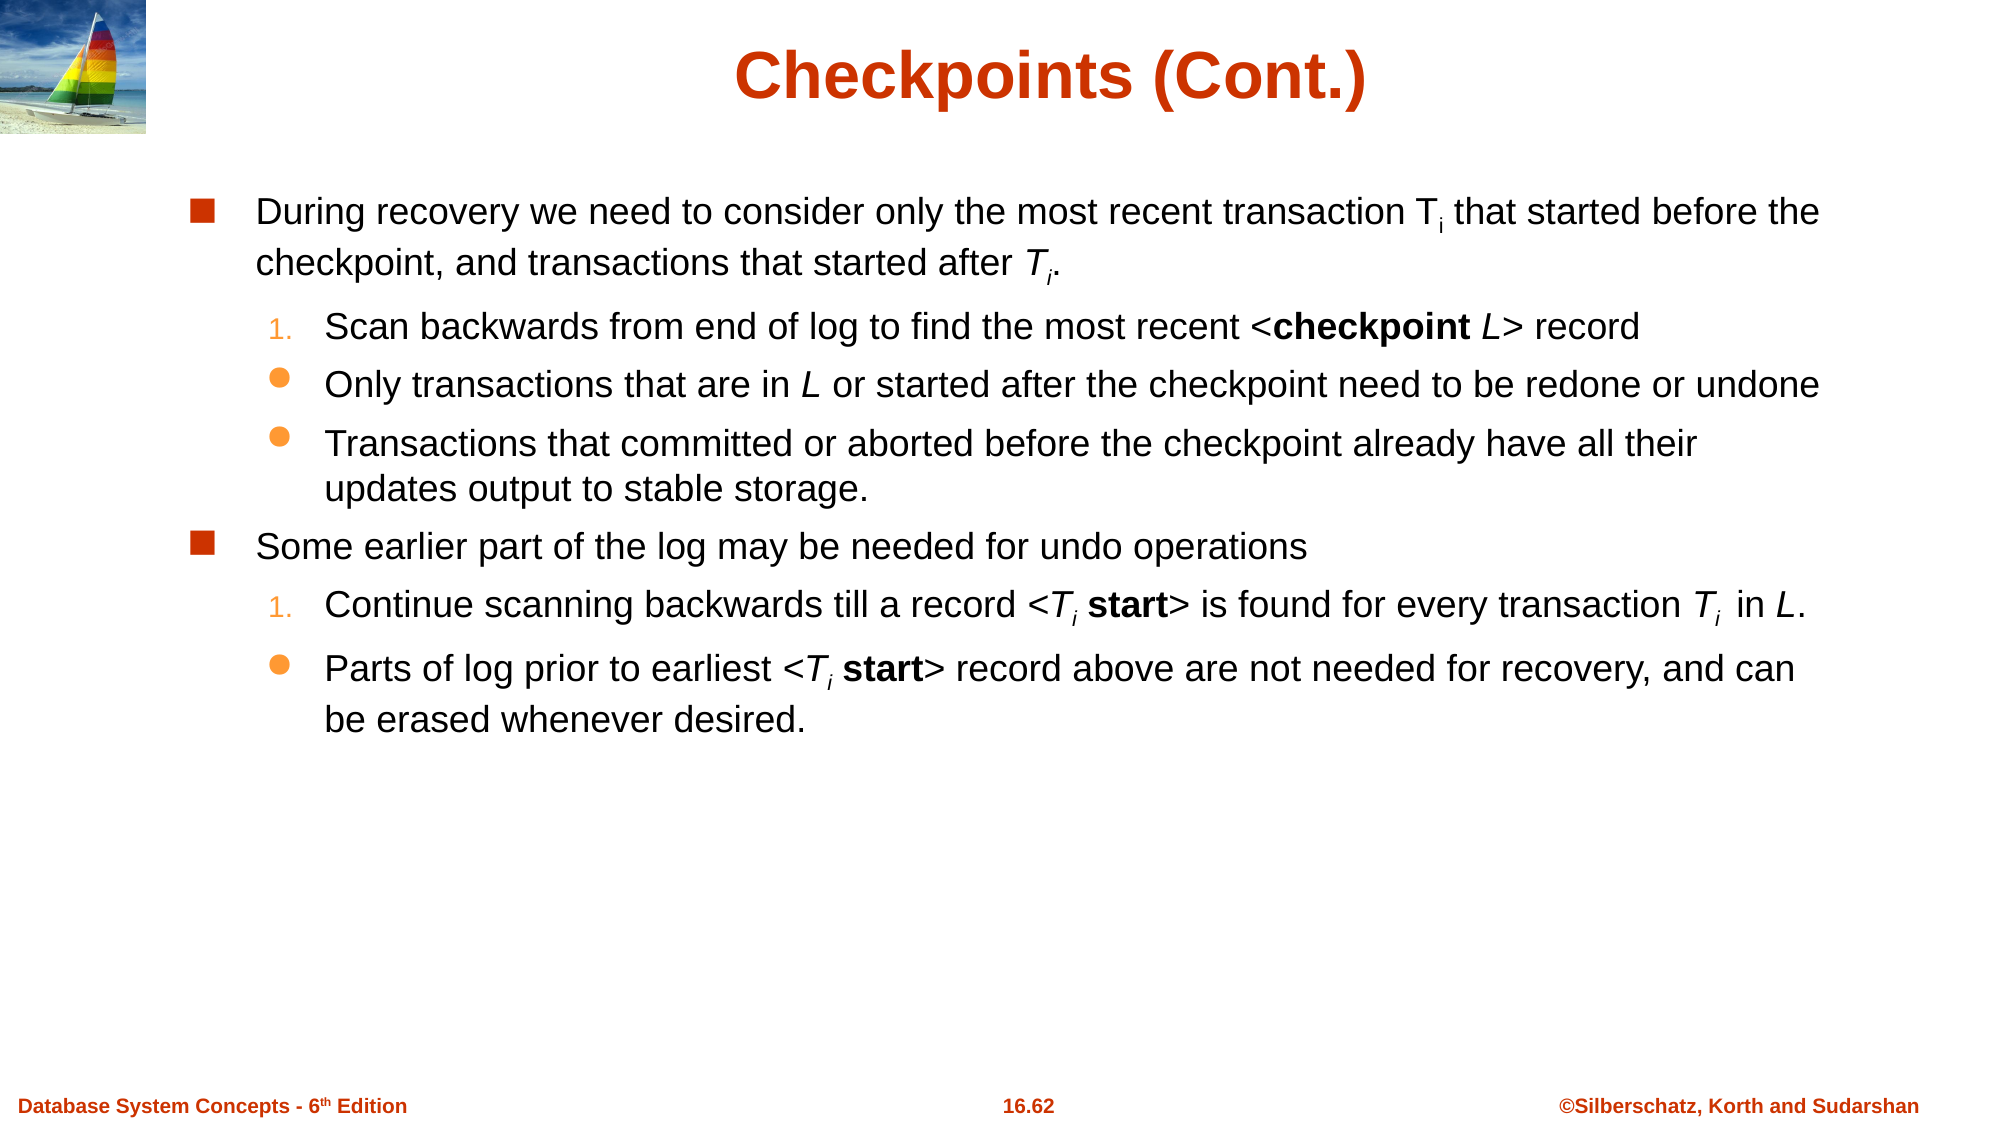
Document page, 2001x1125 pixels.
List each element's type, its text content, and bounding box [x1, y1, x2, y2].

picture [0, 0, 146, 134]
title Checkpoints (Cont.) [167, 18, 1935, 120]
list During recovery we need to consider only the most recent transaction Ti that started before the checkpoint, and transactions that started after Ti. Scan backwards from end of log to find the most recent <checkpoint L> record Only transactions that are in L or started after the checkpoint need to be redone or undone Transactions that committed or aborted before the checkpoint already have all their updates output to stable storage. Some earlier part of the log may be needed for undo operations Continue scanning backwards till a record <Ti start> is found for every transaction Ti in L. Parts of log prior to earliest <Ti start> record above are not needed for recovery, and can be erased whenever desired. [178, 179, 1854, 984]
